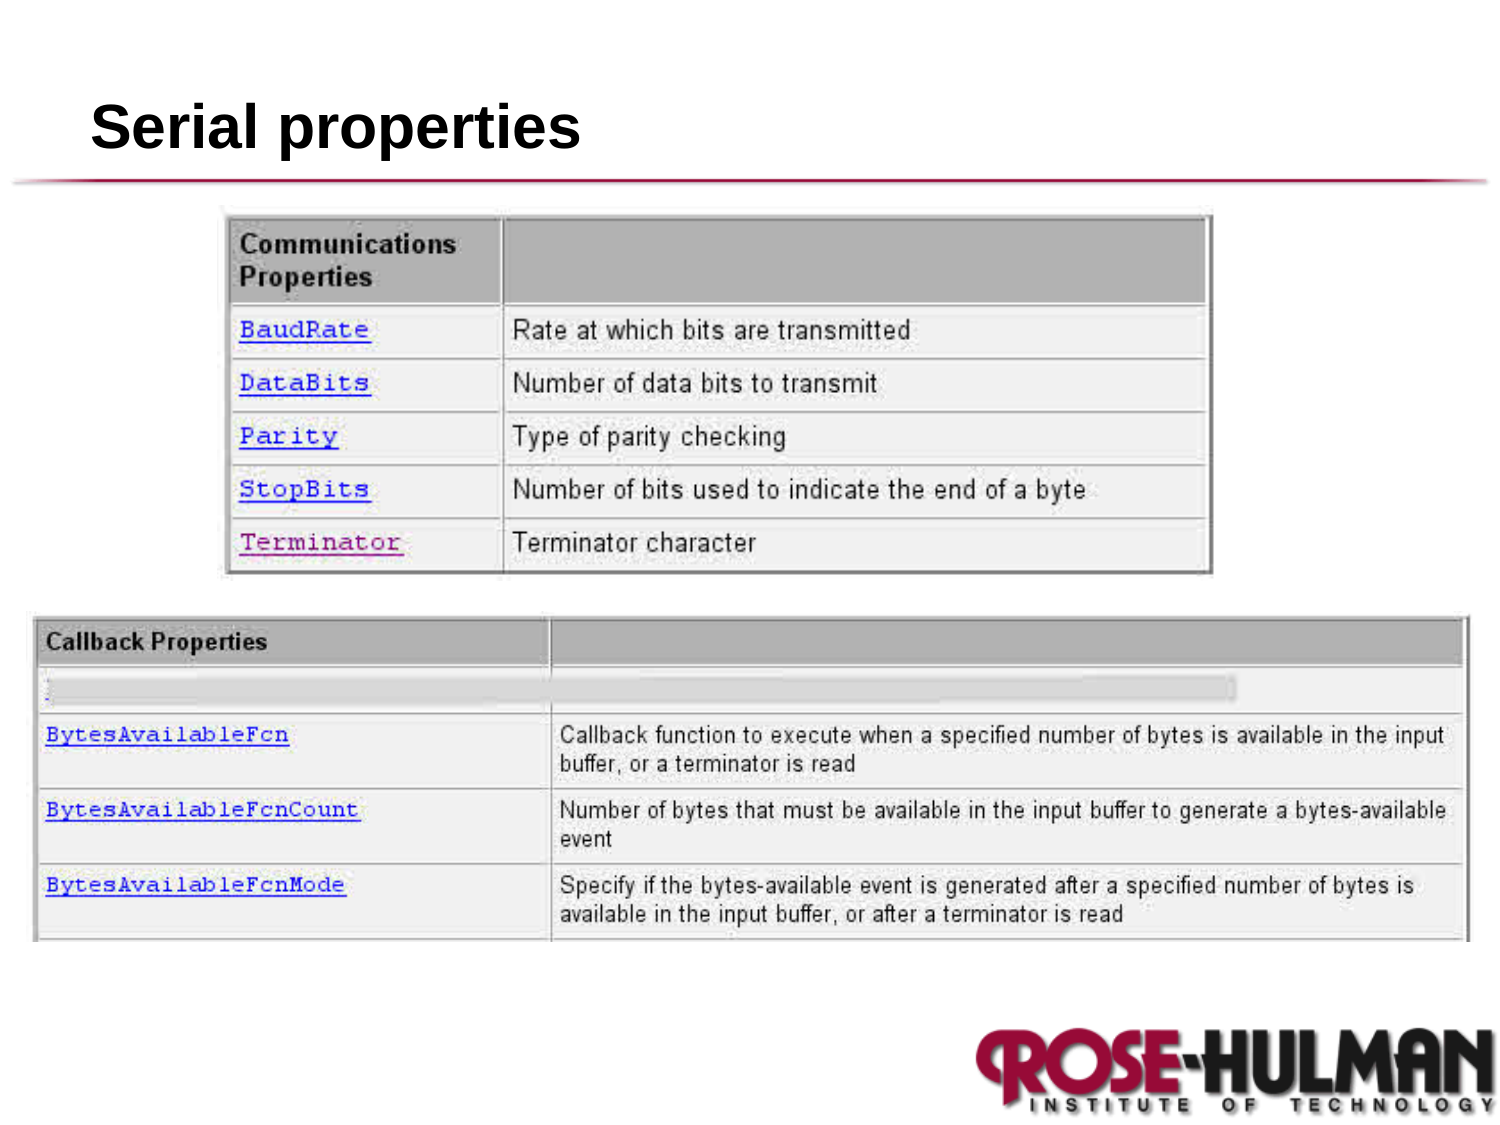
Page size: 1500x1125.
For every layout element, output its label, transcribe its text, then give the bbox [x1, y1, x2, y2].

picture [0, 0, 1500, 1125]
title Serial properties [75, 45, 1425, 176]
